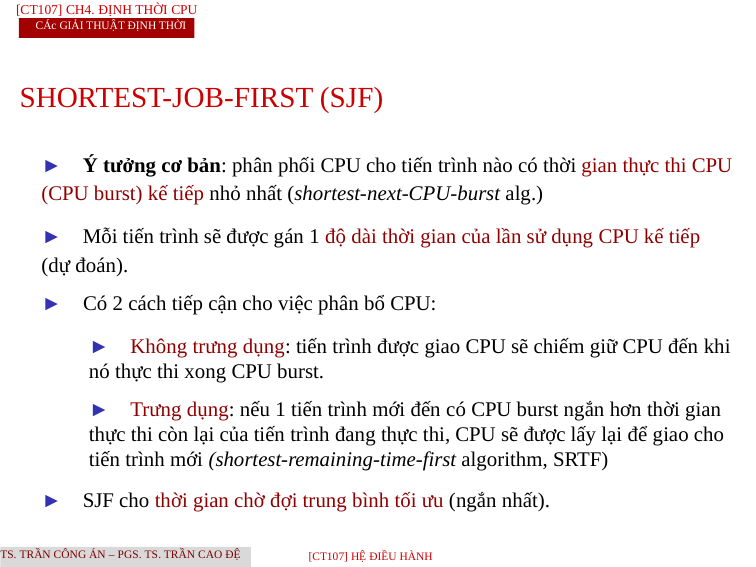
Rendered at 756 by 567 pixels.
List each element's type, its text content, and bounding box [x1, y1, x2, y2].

text_box CÁc giải thuật định thời [18, 18, 195, 38]
text_box SHORTEST-JOB-FIRST (SJF) [19, 77, 400, 108]
text_box ► Mỗi tiến trình sẽ được gán 1 độ dài thời gian của lần sử dụng CPU kế tiếp (dự đoán). [41, 219, 734, 274]
text_box TS. Trần Công Án – PGS. TS. Trần Cao Đệ [0, 546, 251, 567]
text_box ► SJF cho thời gian chờ đợi trung bình tối ưu (ngắn nhất). [41, 486, 606, 513]
text_box [CT107] Ch4. Định thời CPU [15, 1, 202, 20]
text_box ► Ý tưởng cơ bản: phân phối CPU cho tiến trình nào có thời gian thực thi CPU (CPU burst) kế tiếp nhỏ nhất (shortest-next-CPU-burst alg.) [41, 147, 736, 204]
text_box ► Trưng dụng: nếu 1 tiến trình mới đến có CPU burst ngắn hơn thời gian thực thi còn lại của tiến trình đang thực thi, CPU sẽ được lấy lại để giao cho tiến trình mới (shortest-remaining-time-first algorithm, SRTF) [88, 396, 730, 470]
text_box [CT107] HỆ điều hành [308, 548, 449, 567]
text_box ► Có 2 cách tiếp cận cho việc phân bổ CPU: [41, 289, 469, 316]
text_box ► Không trưng dụng: tiến trình được giao CPU sẽ chiếm giữ CPU đến khi nó thực thi xong CPU burst. [88, 332, 734, 380]
